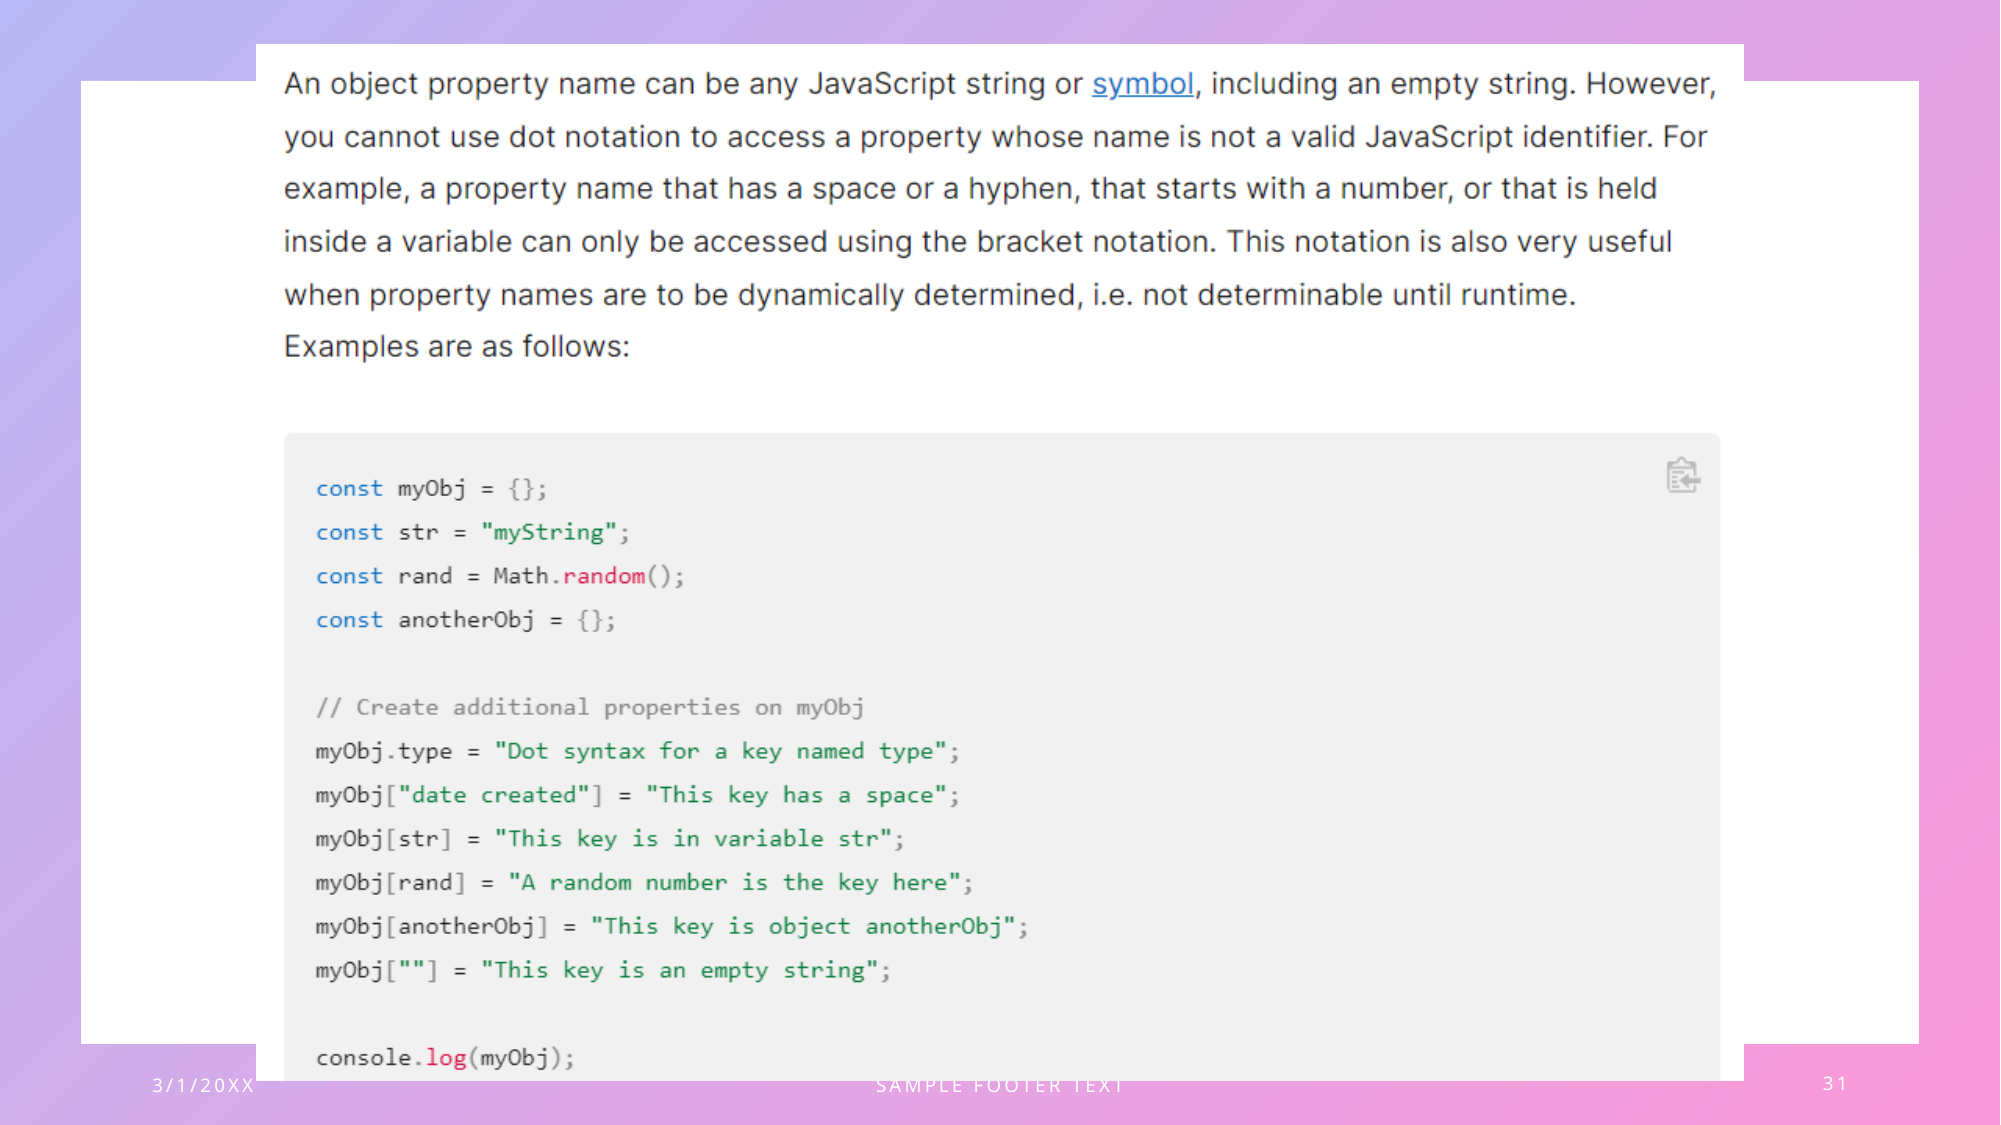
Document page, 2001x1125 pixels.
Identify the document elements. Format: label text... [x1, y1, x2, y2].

footer SAMPLE FOOTER TEXT [662, 1081, 1338, 1115]
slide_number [137, 1054, 588, 1115]
picture [256, 44, 1744, 1081]
slide_number 31 [1412, 1054, 1863, 1115]
